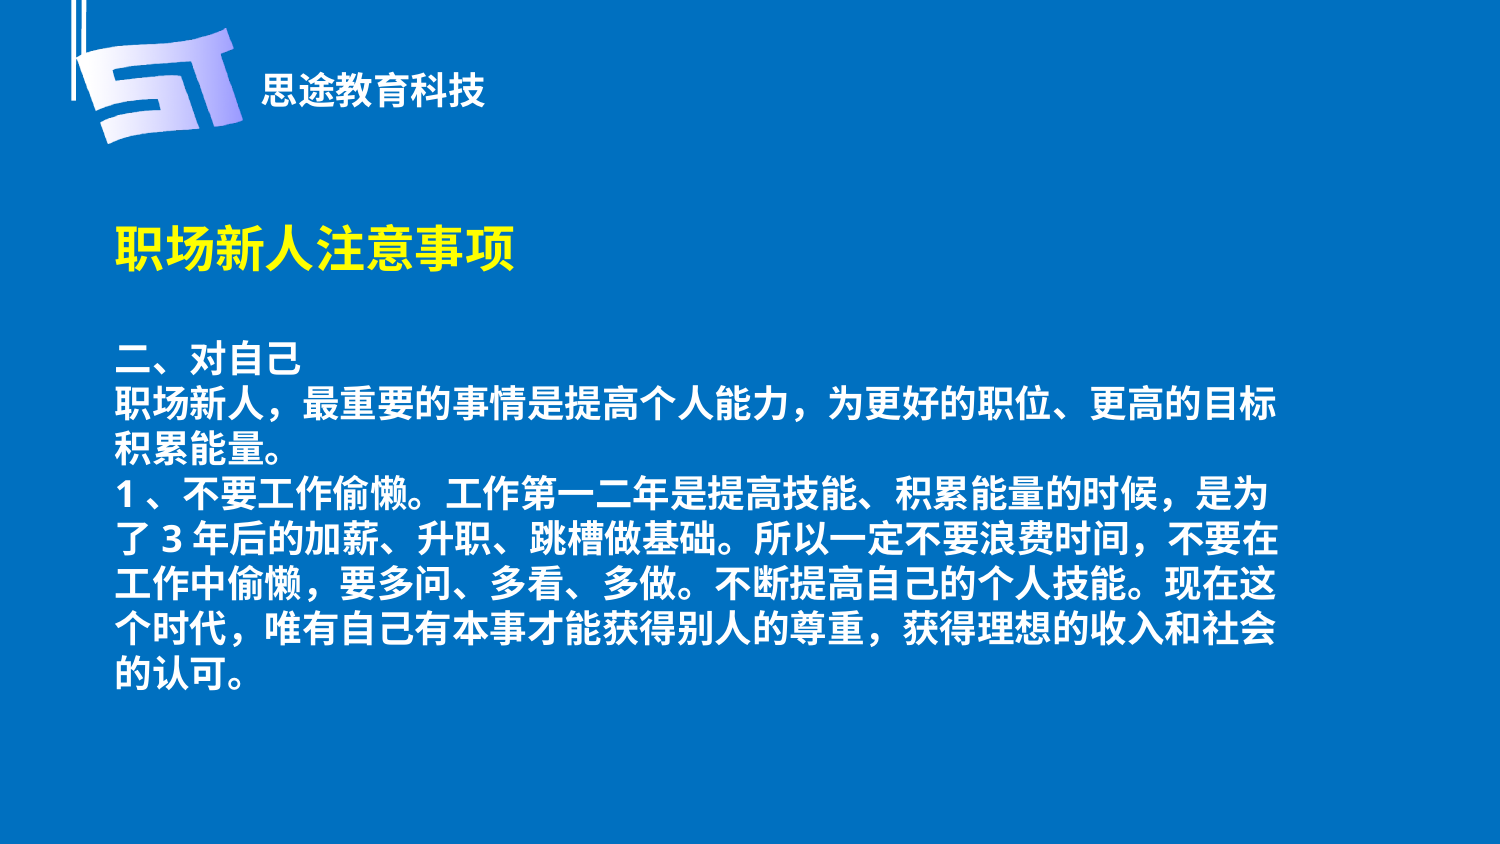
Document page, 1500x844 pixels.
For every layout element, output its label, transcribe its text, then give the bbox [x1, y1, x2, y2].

text_box 思途教育科技 [246, 59, 1427, 157]
text_box 二、对自己 职场新人，最重要的事情是提高个人能力，为更好的职位、更高的目标积累能量。 1、不要工作偷懒。工作第一二年是提高技能、积累能量的时候，是为了3年后的加薪、升职、跳槽做基础。所以一定不要浪费时间，不要在工作中偷懒，要多问、多看、多做。不断提高自己的个人技能。现在这个时代，唯有自己有本事才能获得别人的尊重，获得理想的收入和社会的认可。 [100, 292, 1315, 783]
picture [76, 28, 243, 144]
title 职场新人注意事项 [100, 179, 1500, 317]
